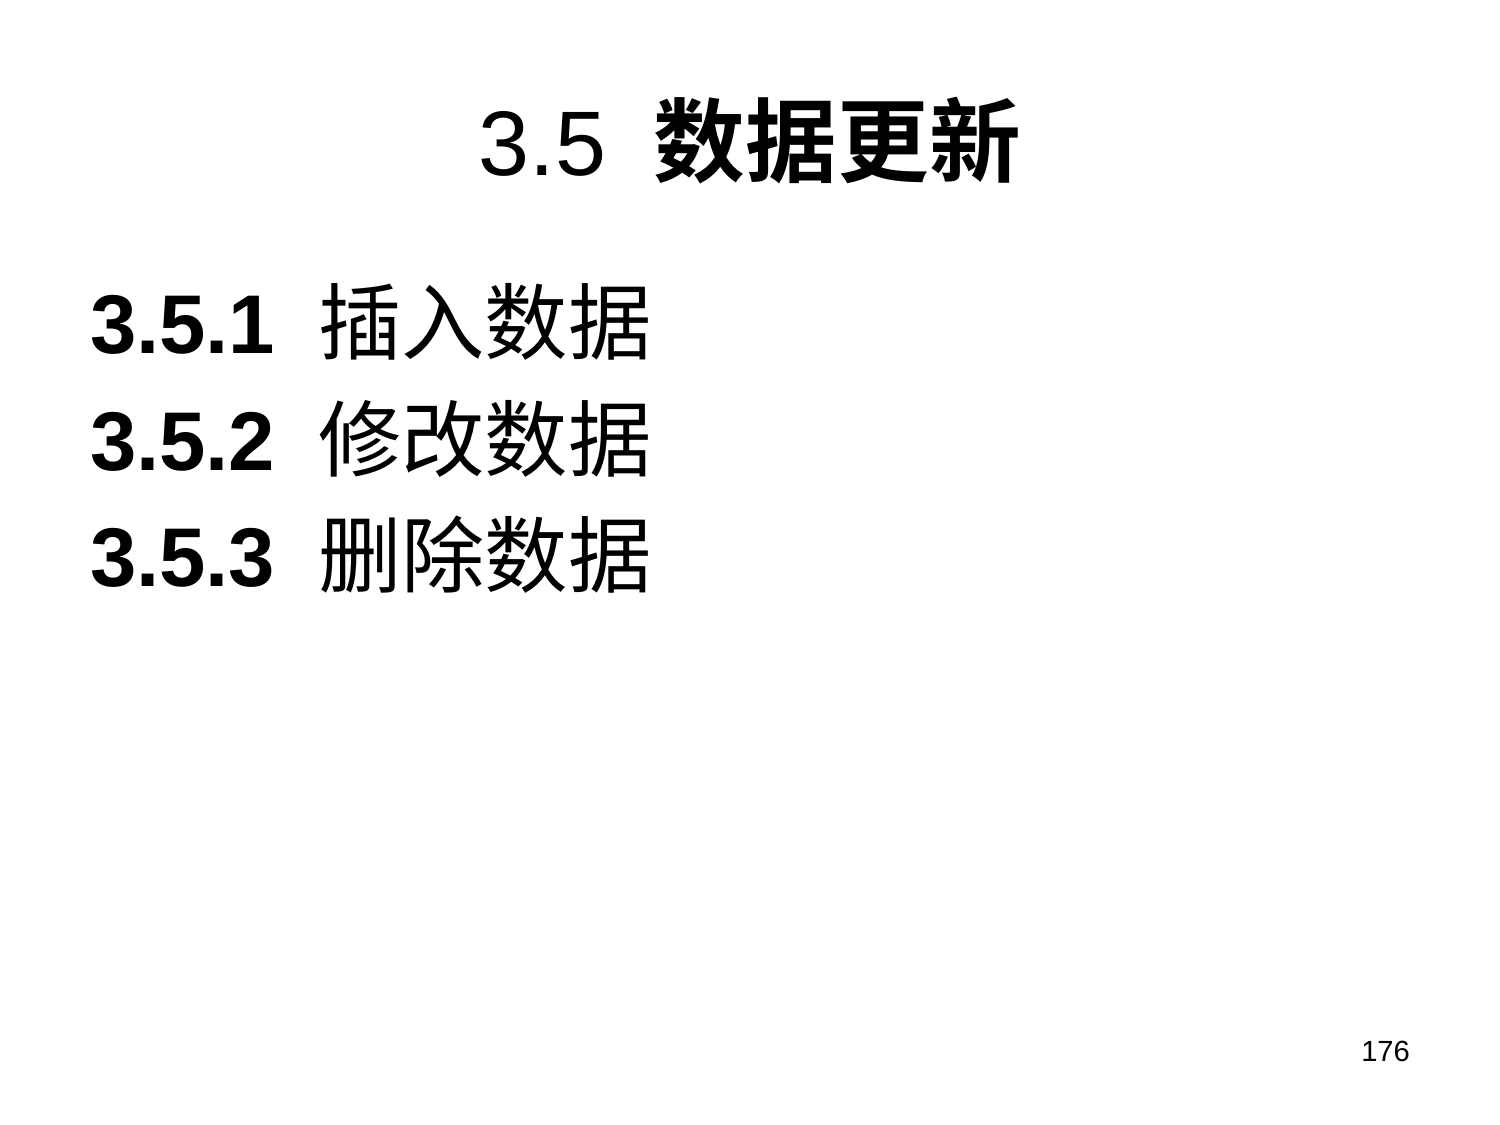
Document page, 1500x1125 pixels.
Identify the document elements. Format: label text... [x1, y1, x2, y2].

list 3.5.1 插入数据 3.5.2 修改数据 3.5.3 删除数据 [75, 262, 1425, 663]
title 3.5 数据更新 [75, 45, 1425, 233]
slide_number 176 [1074, 1024, 1426, 1103]
